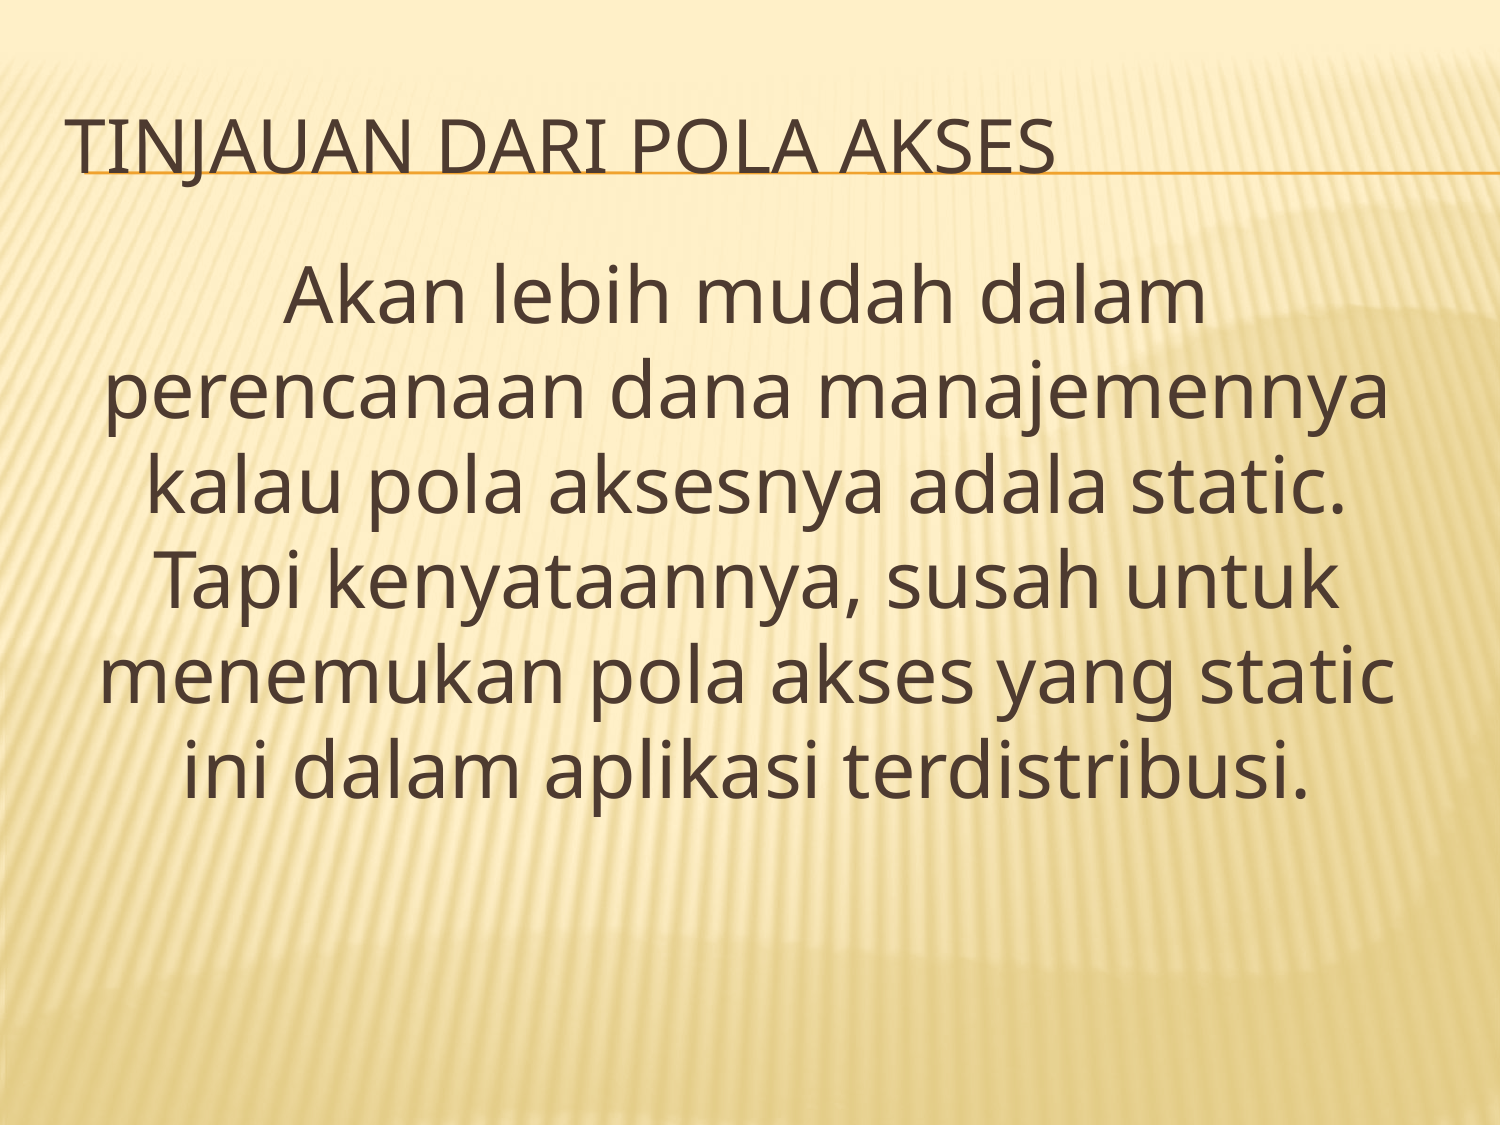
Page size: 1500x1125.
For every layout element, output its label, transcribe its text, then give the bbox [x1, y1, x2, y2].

title Tinjauan dari pola akses [50, 75, 1475, 213]
list Akan lebih mudah dalam perencanaan dana manajemennya kalau pola aksesnya adala static. Tapi kenyataannya, susah untuk menemukan pola akses yang static ini dalam aplikasi terdistribusi. [62, 237, 1413, 997]
